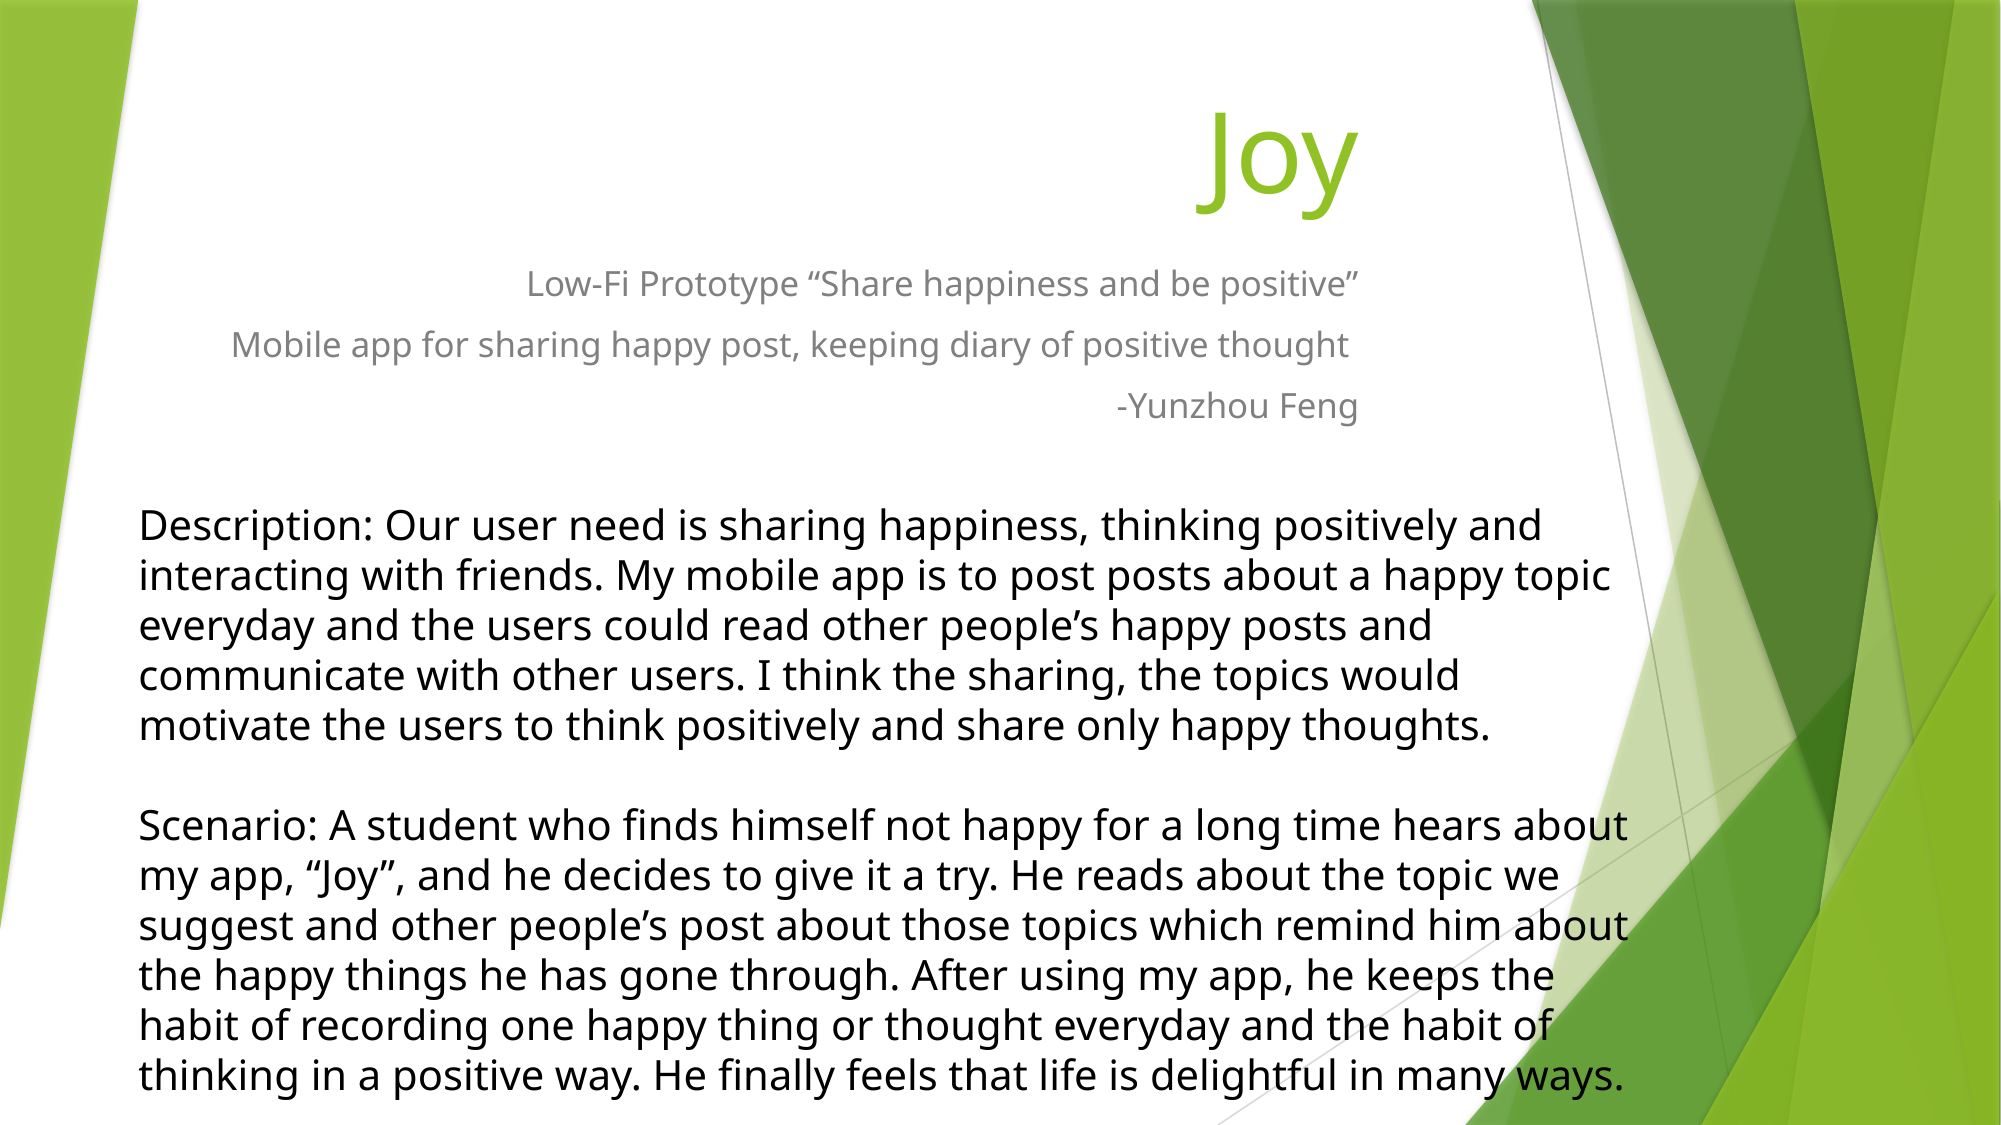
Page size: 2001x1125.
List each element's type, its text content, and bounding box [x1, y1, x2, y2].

title Joy [99, 0, 1375, 224]
text_box Description: Our user need is sharing happiness, thinking positively and interacting with friends. My mobile app is to post posts about a happy topic everyday and the users could read other people’s happy posts and communicate with other users. I think the sharing, the topics would motivate the users to think positively and share only happy thoughts. Scenario: A student who finds himself not happy for a long time hears about my app, “Joy”, and he decides to give it a try. He reads about the topic we suggest and other people’s post about those topics which remind him about the happy things he has gone through. After using my app, he keeps the habit of recording one happy thing or thought everyday and the habit of thinking in a positive way. He finally feels that life is delightful in many ways. [123, 491, 1656, 1107]
subtitle Low-Fi Prototype “Share happiness and be positive” Mobile app for sharing happy post, keeping diary of positive thought -Yunzhou Feng [99, 253, 1375, 434]
